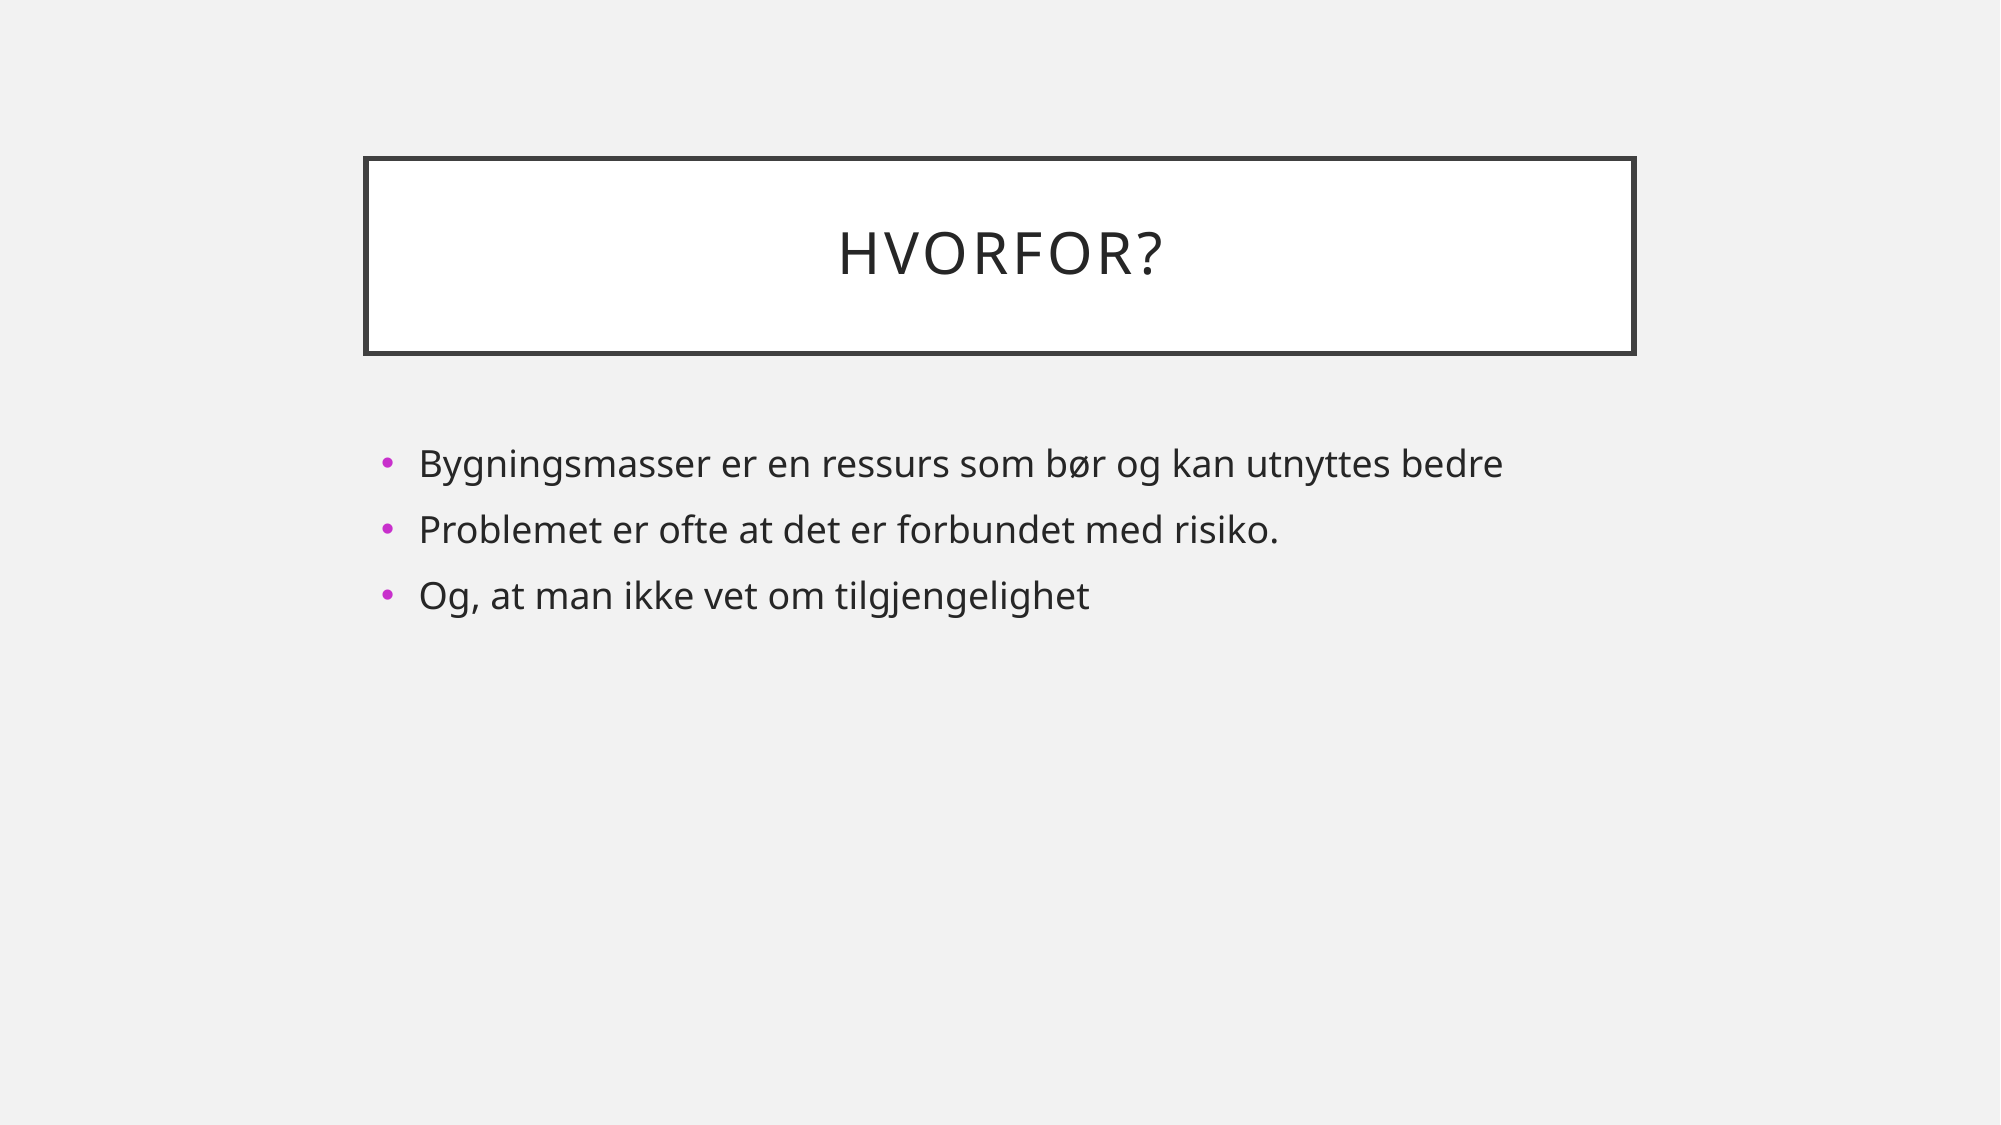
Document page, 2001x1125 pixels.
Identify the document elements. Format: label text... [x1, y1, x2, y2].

title Hvorfor? [363, 156, 1637, 356]
list Bygningsmasser er en ressurs som bør og kan utnyttes bedre Problemet er ofte at det er forbundet med risiko. Og, at man ikke vet om tilgjengelighet [366, 432, 1634, 942]
